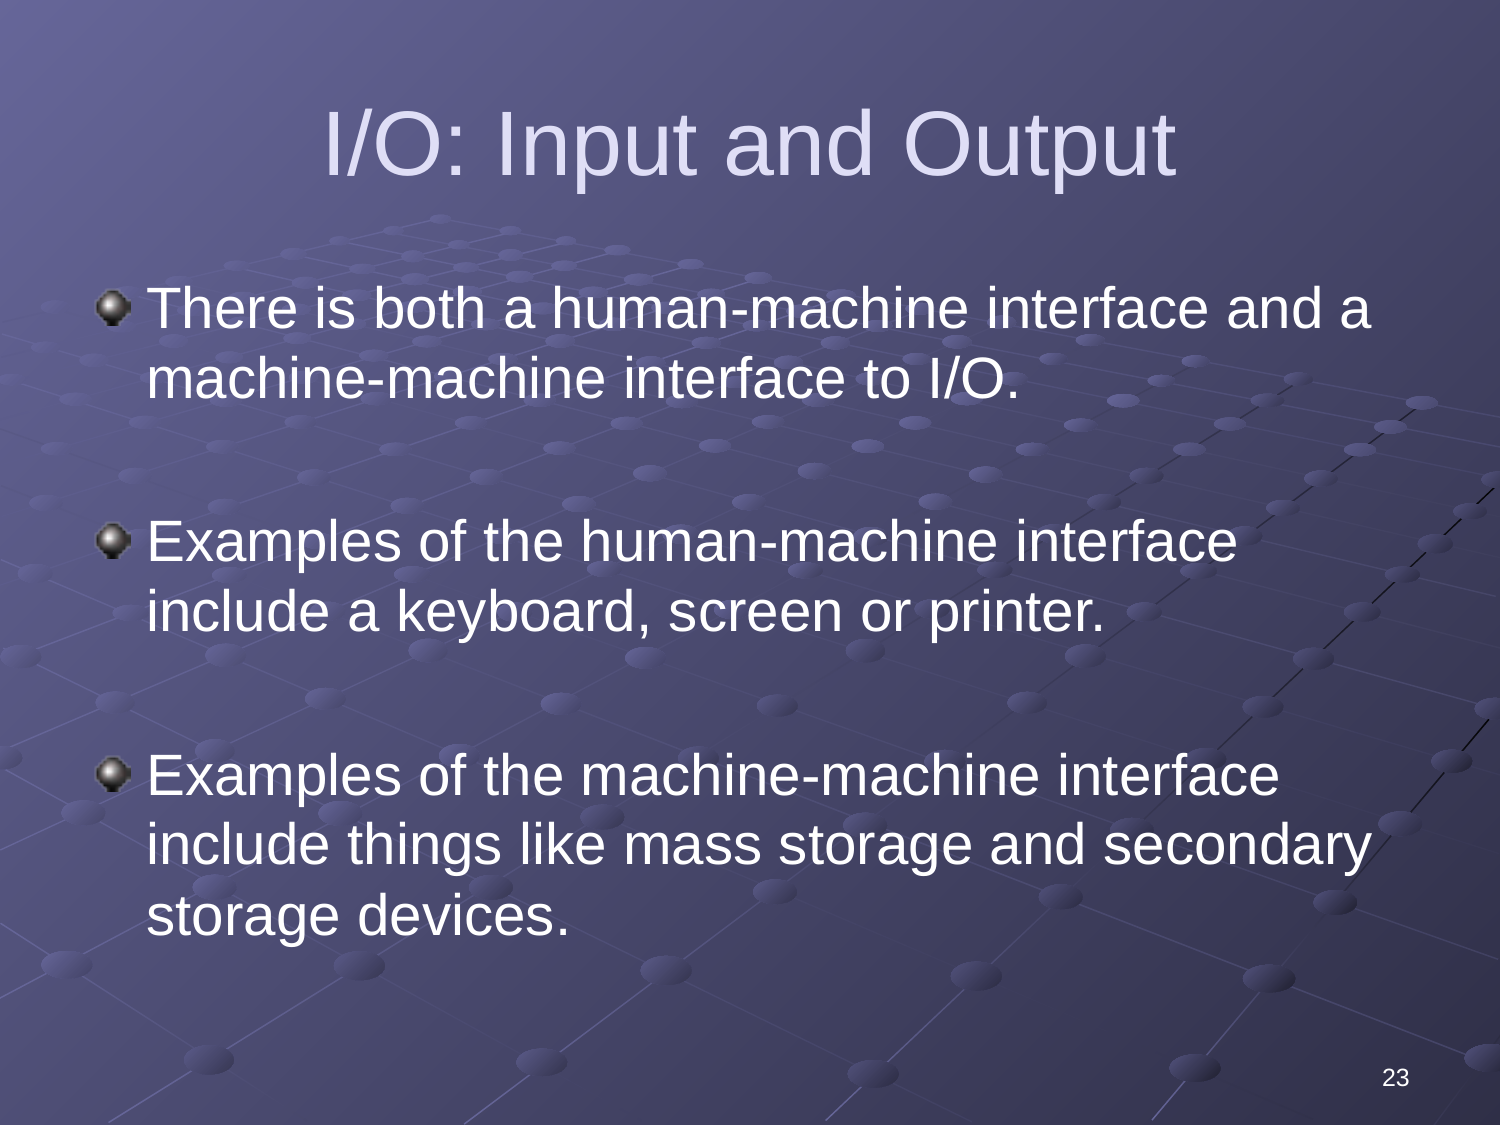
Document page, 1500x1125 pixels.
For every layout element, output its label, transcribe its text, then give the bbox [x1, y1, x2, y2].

picture [90, 517, 131, 559]
picture [90, 751, 131, 792]
picture [90, 284, 131, 326]
slide_number 23 [1074, 1023, 1426, 1100]
list There is both a human-machine interface and a machine-machine interface to I/O. Examples of the human-machine interface include a keyboard, screen or printer. Examples of the machine-machine interface include things like mass storage and secondary storage devices. [74, 262, 1426, 1007]
title I/O: Input and Output [74, 44, 1426, 233]
